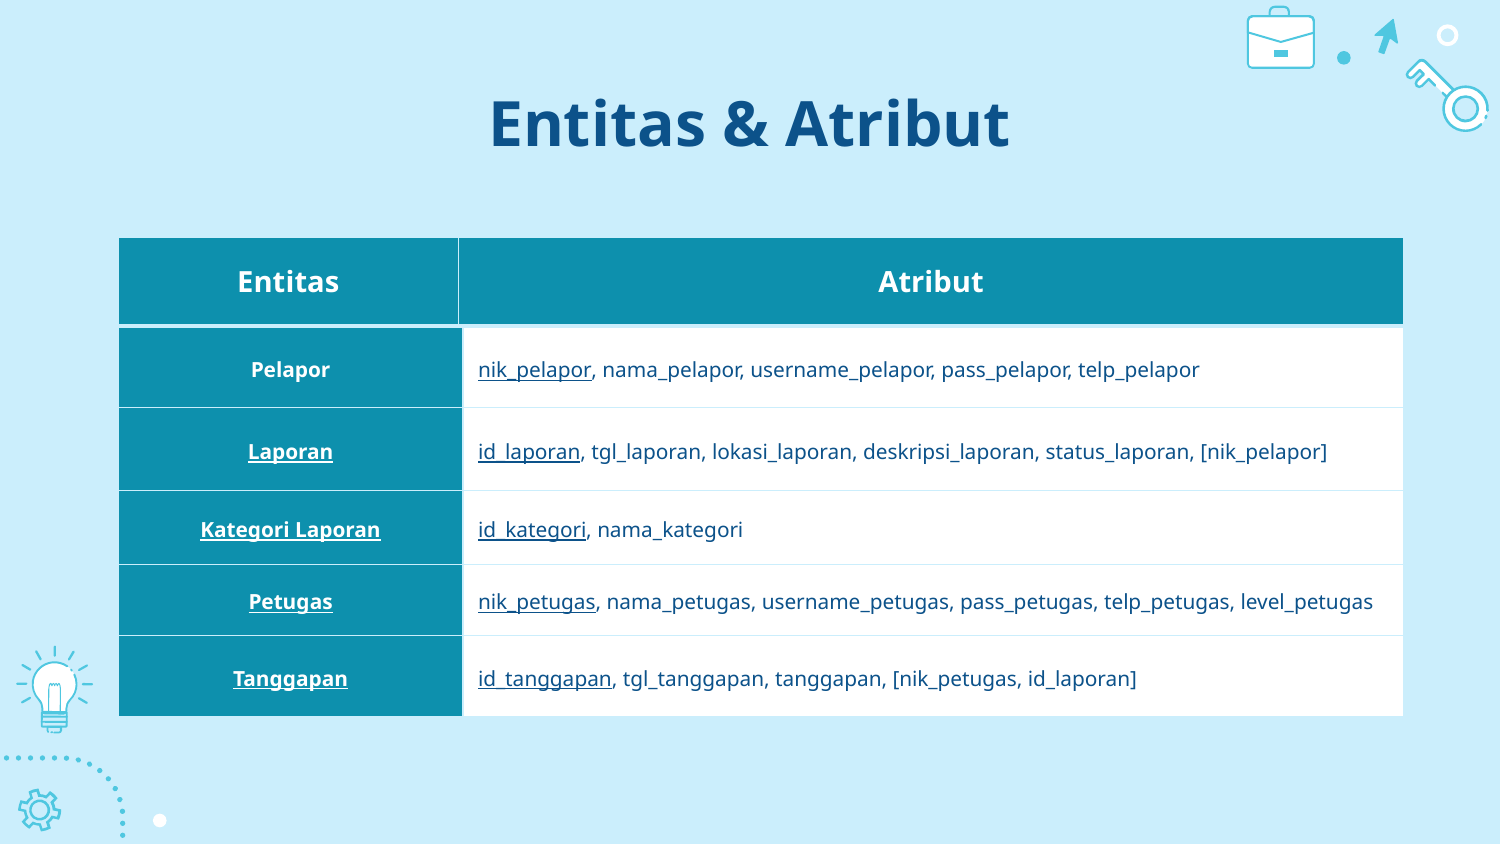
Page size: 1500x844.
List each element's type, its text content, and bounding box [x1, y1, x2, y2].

table_cell Petugas [119, 565, 462, 635]
table_cell id_tanggapan, tgl_tanggapan, tanggapan, [nik_petugas, id_laporan] [464, 636, 1403, 716]
table_cell nik_petugas, nama_petugas, username_petugas, pass_petugas, telp_petugas, level_petugas [464, 565, 1403, 635]
table_cell Laporan [119, 408, 462, 490]
title Entitas & Atribut [118, 69, 1382, 164]
table_header nik_pelapor, nama_pelapor, username_pelapor, pass_pelapor, telp_pelapor [464, 328, 1403, 407]
table_header Atribut [459, 238, 1403, 324]
table_cell Tanggapan [119, 636, 462, 716]
table_cell Kategori Laporan [119, 491, 462, 564]
table_header Entitas [119, 238, 458, 324]
table_cell id_laporan, tgl_laporan, lokasi_laporan, deskripsi_laporan, status_laporan, [nik_pelapor] [464, 408, 1403, 490]
table_cell id_kategori, nama_kategori [464, 491, 1403, 564]
table_header Pelapor [119, 328, 462, 407]
